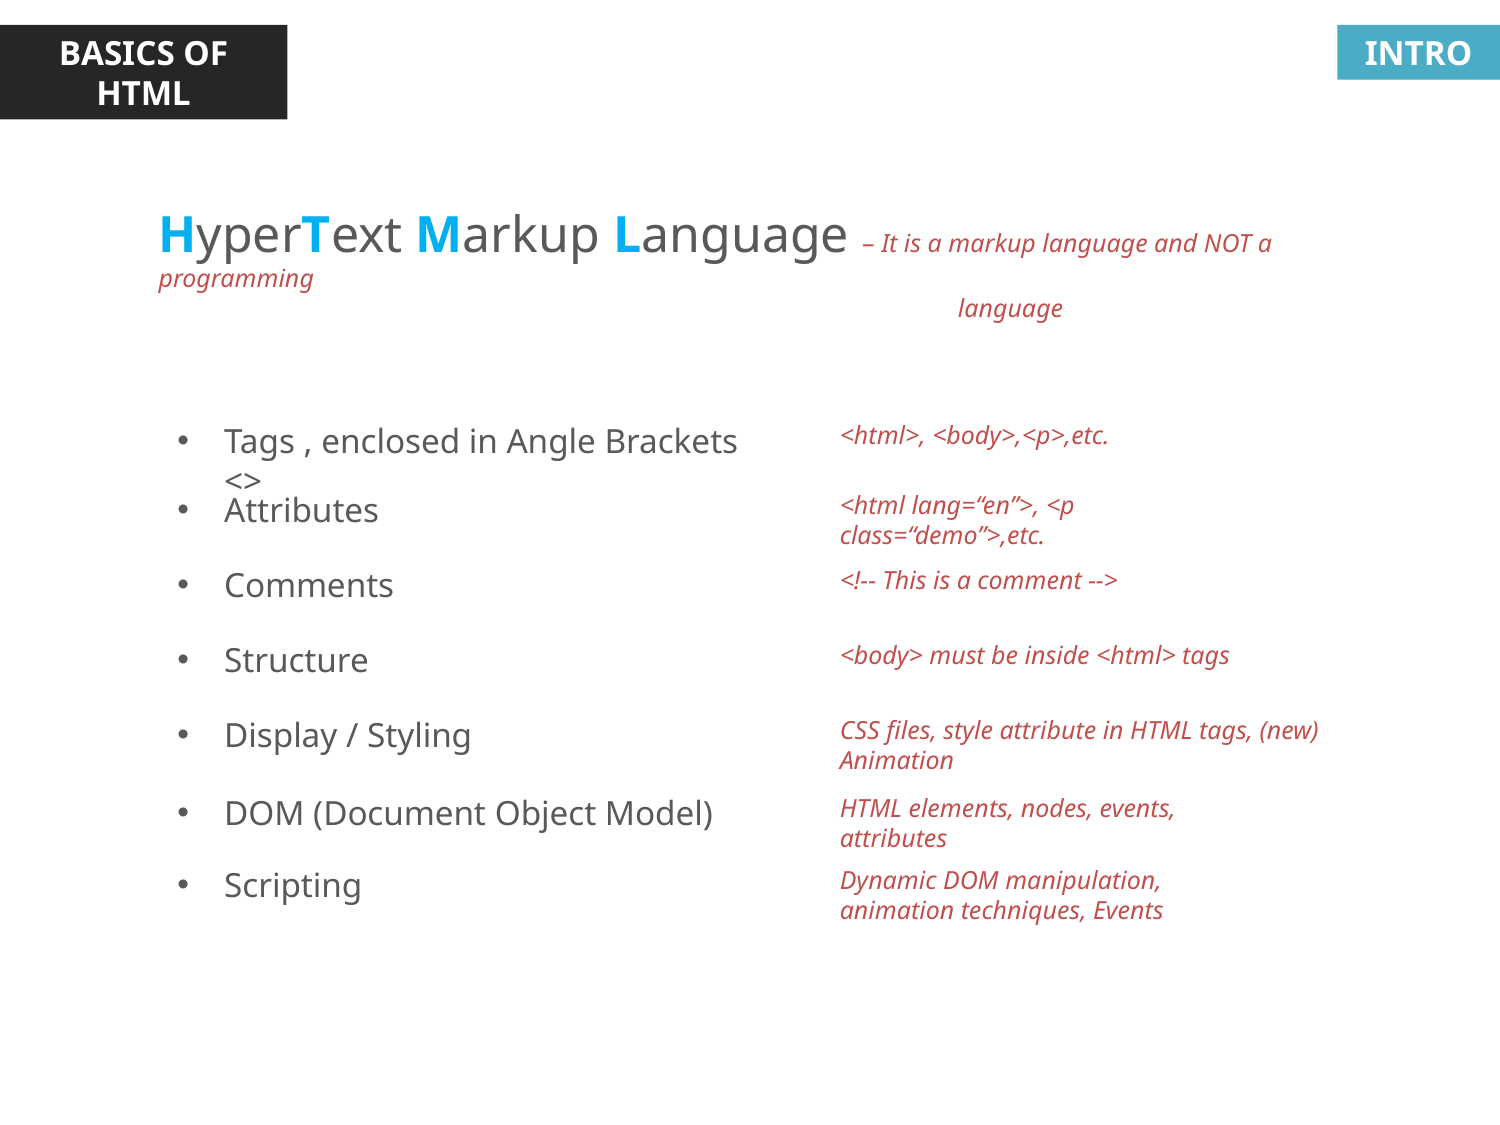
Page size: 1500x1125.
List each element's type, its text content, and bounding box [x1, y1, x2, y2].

text_box Scripting [162, 856, 788, 912]
text_box Attributes [162, 481, 788, 537]
text_box Dynamic DOM manipulation, animation techniques, Events [824, 856, 1288, 932]
text_box Structure [162, 631, 750, 687]
text_box HTML elements, nodes, events, attributes [824, 785, 1288, 856]
text_box <!-- This is a comment --> [824, 557, 1263, 602]
text_box <body> must be inside <html> tags [824, 632, 1288, 677]
text_box INTRO [1337, 24, 1500, 80]
text_box HyperText Markup Language – It is a markup language and NOT a programming language [143, 195, 1350, 330]
text_box DOM (Document Object Model) [162, 785, 750, 840]
text_box CSS files, style attribute in HTML tags, (new) Animation [824, 706, 1425, 782]
text_box <html>, <body>,<p>,etc. [824, 412, 1263, 458]
text_box BASICS OF HTML [0, 24, 288, 120]
text_box Comments [162, 556, 750, 612]
text_box Tags , enclosed in Angle Brackets <> [162, 412, 788, 481]
text_box Display / Styling [162, 706, 750, 762]
text_box <html lang=“en”>, <p class=“demo”>,etc. [825, 481, 1300, 557]
